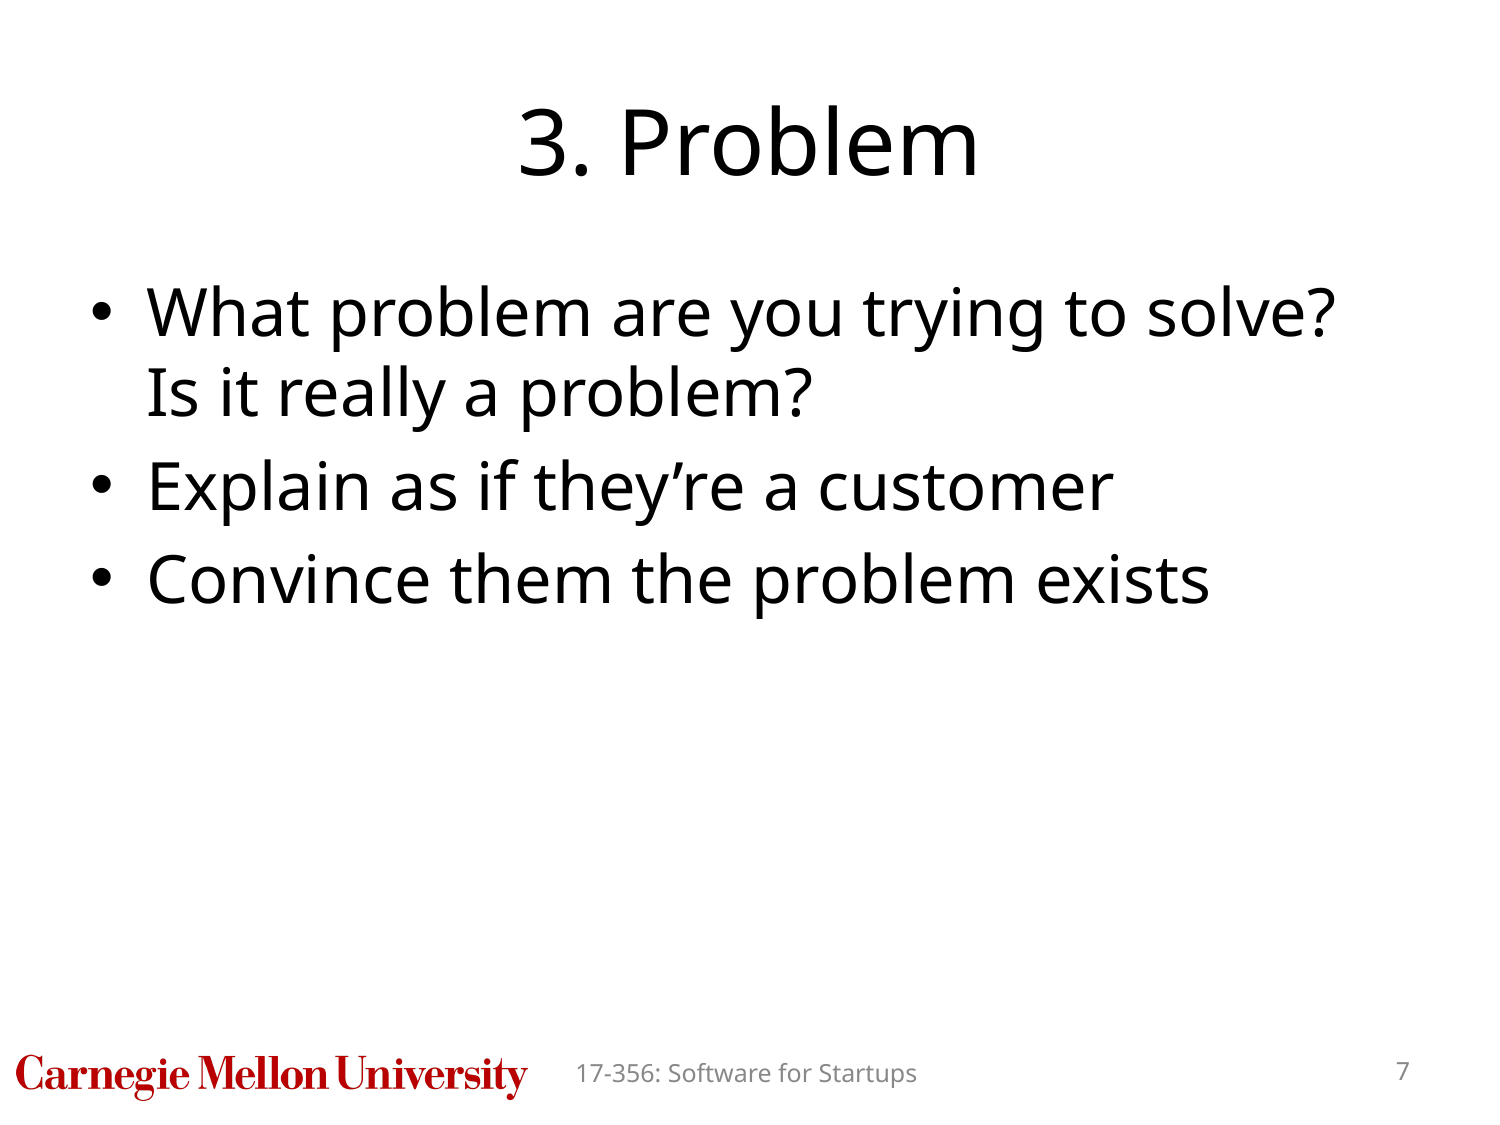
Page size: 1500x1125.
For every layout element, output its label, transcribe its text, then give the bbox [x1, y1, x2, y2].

title 3. Problem [75, 45, 1425, 233]
picture [16, 1054, 512, 1103]
slide_number ‹#› [1074, 1042, 1425, 1103]
list What problem are you trying to solve? Is it really a problem? Explain as if they’re a customer Convince them the problem exists [75, 262, 1425, 1005]
footer 17-356: Software for Startups [512, 1042, 988, 1103]
